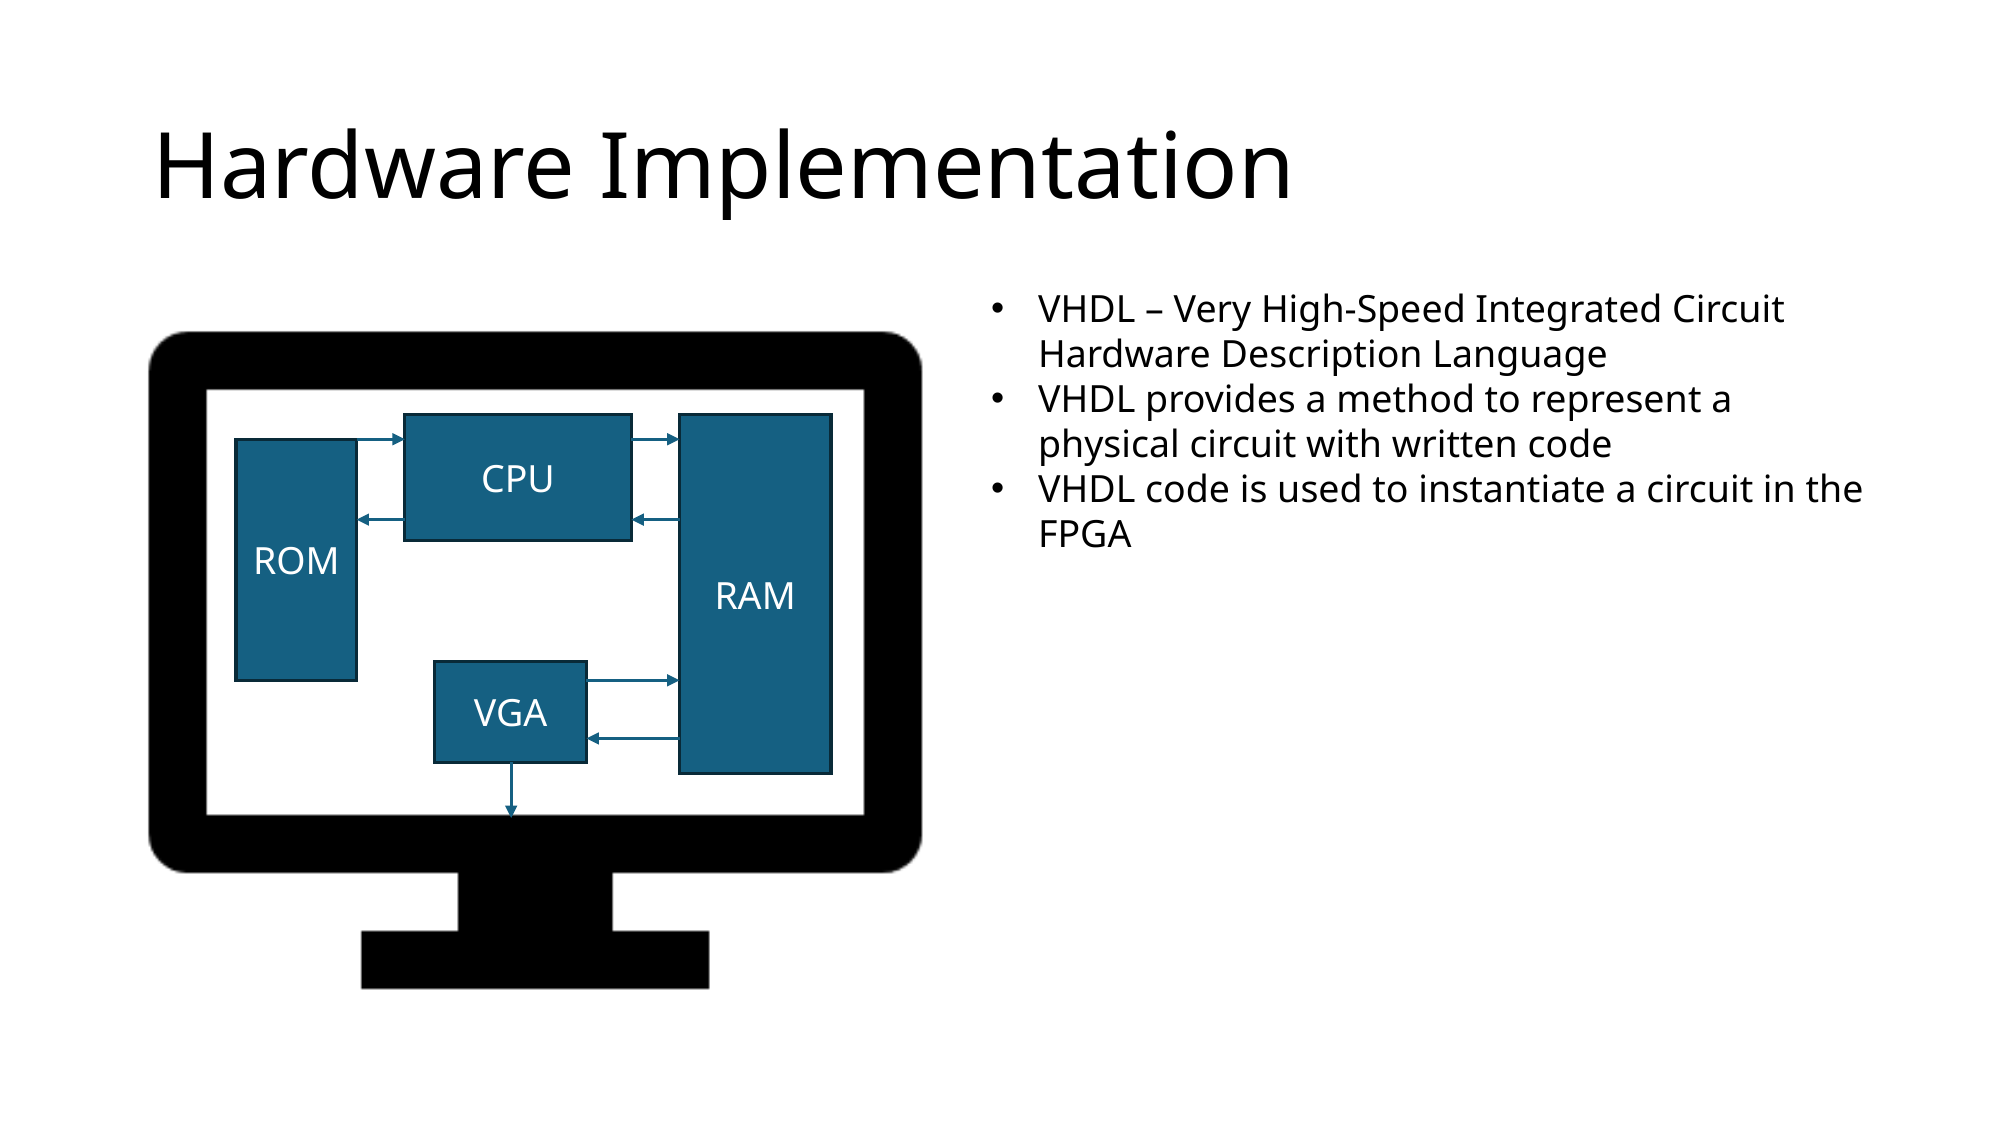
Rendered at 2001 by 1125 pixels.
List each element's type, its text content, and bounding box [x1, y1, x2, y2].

text_box VHDL – Very High-Speed Integrated Circuit Hardware Description Language VHDL provides a method to represent a physical circuit with written code VHDL code is used to instantiate a circuit in the FPGA [1001, 277, 1889, 562]
title Hardware Implementation [137, 59, 1863, 277]
picture [71, 196, 1001, 1125]
